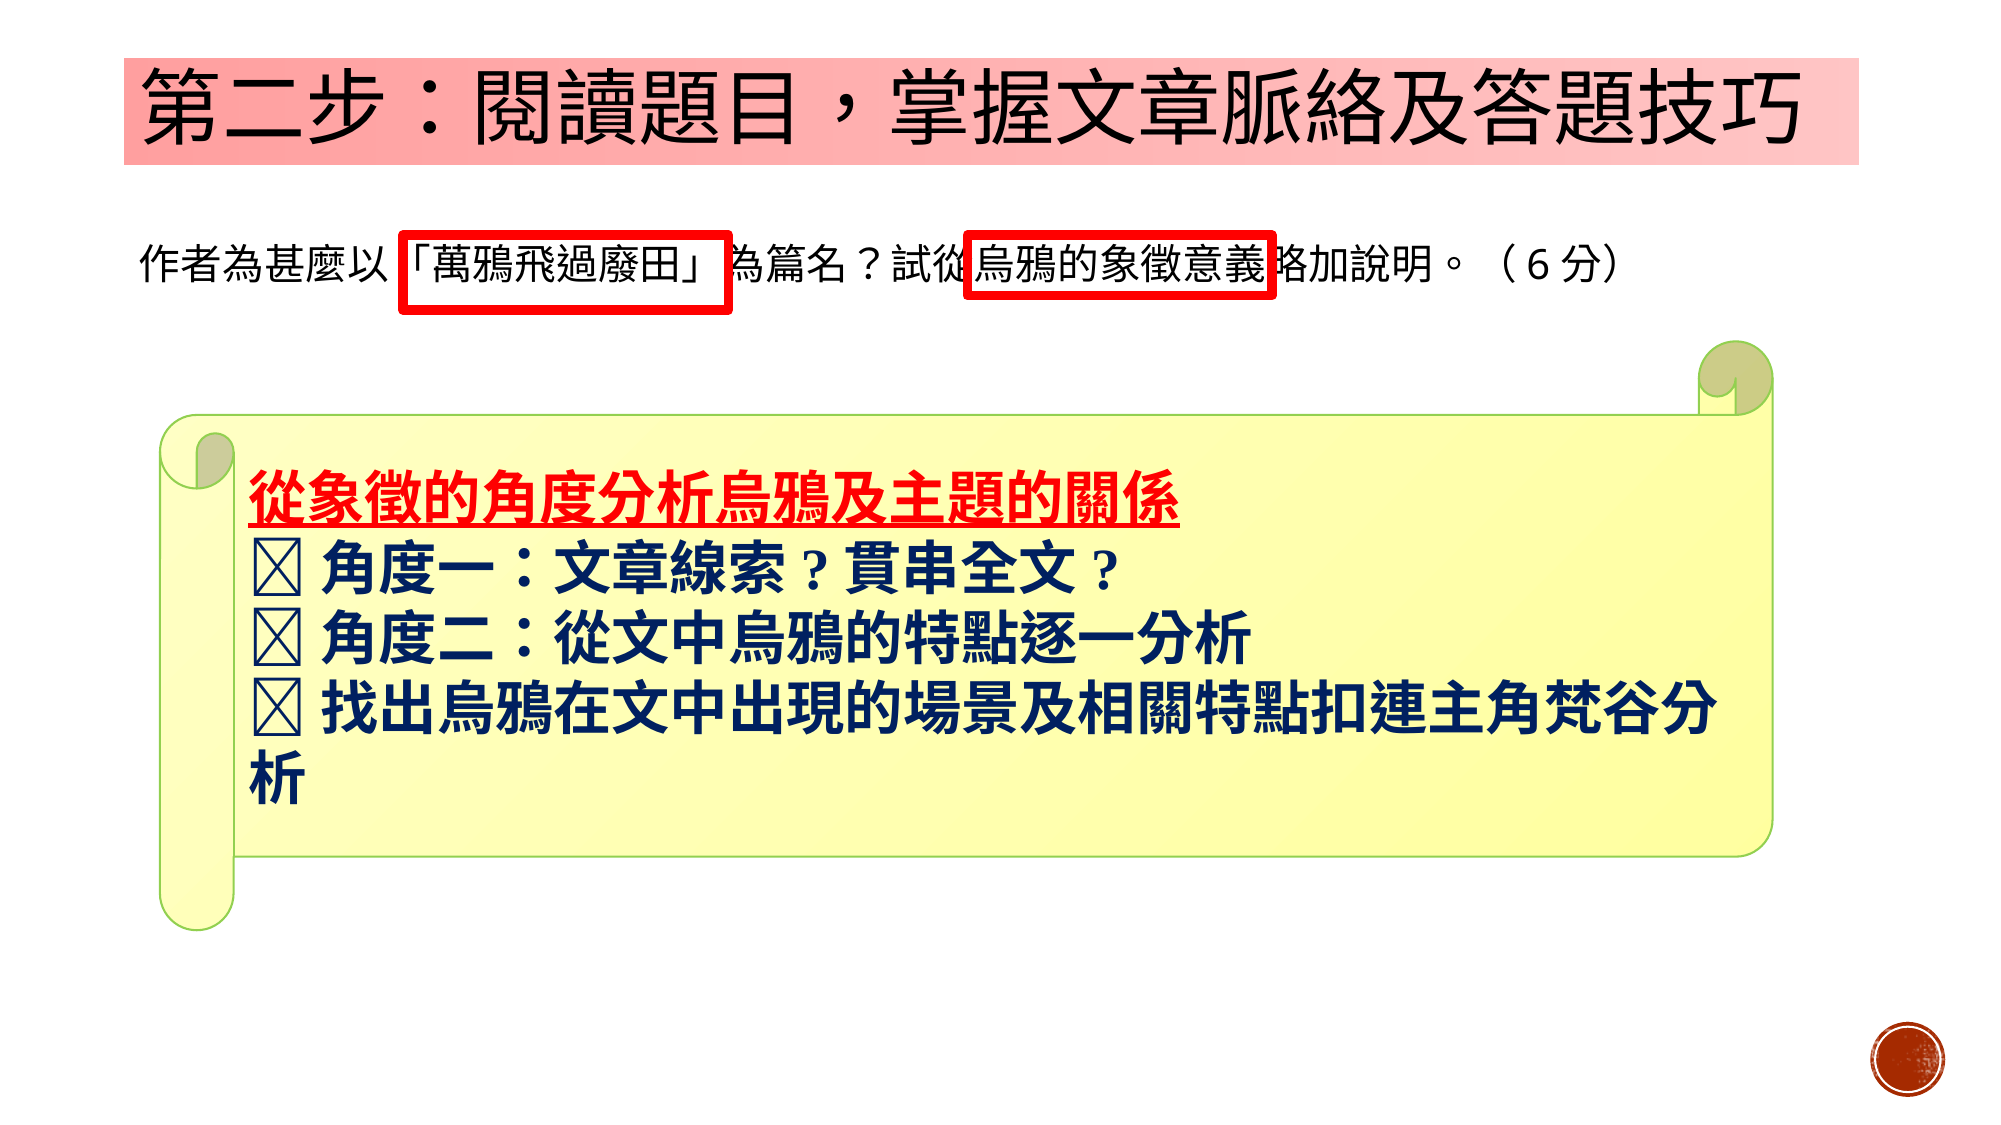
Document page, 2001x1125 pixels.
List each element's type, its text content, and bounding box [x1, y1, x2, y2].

title 第二步：閱讀題目，掌握文章脈絡及答題技巧 [124, 58, 1859, 165]
text_box 作者為甚麼以「萬鴉飛過廢田」為篇名？試從烏鴉的象徵意義略加說明。（6分） [124, 230, 1955, 295]
text_box [966, 234, 1273, 297]
text_box [402, 234, 729, 311]
text_box 從象徵的角度分析烏鴉及主題的關係 角度一：文章線索?貫串全文? 角度二：從文中烏鴉的特點逐一分析 找出烏鴉在文中出現的場景及相關特點扣連主角梵谷分析 [158, 340, 1774, 932]
